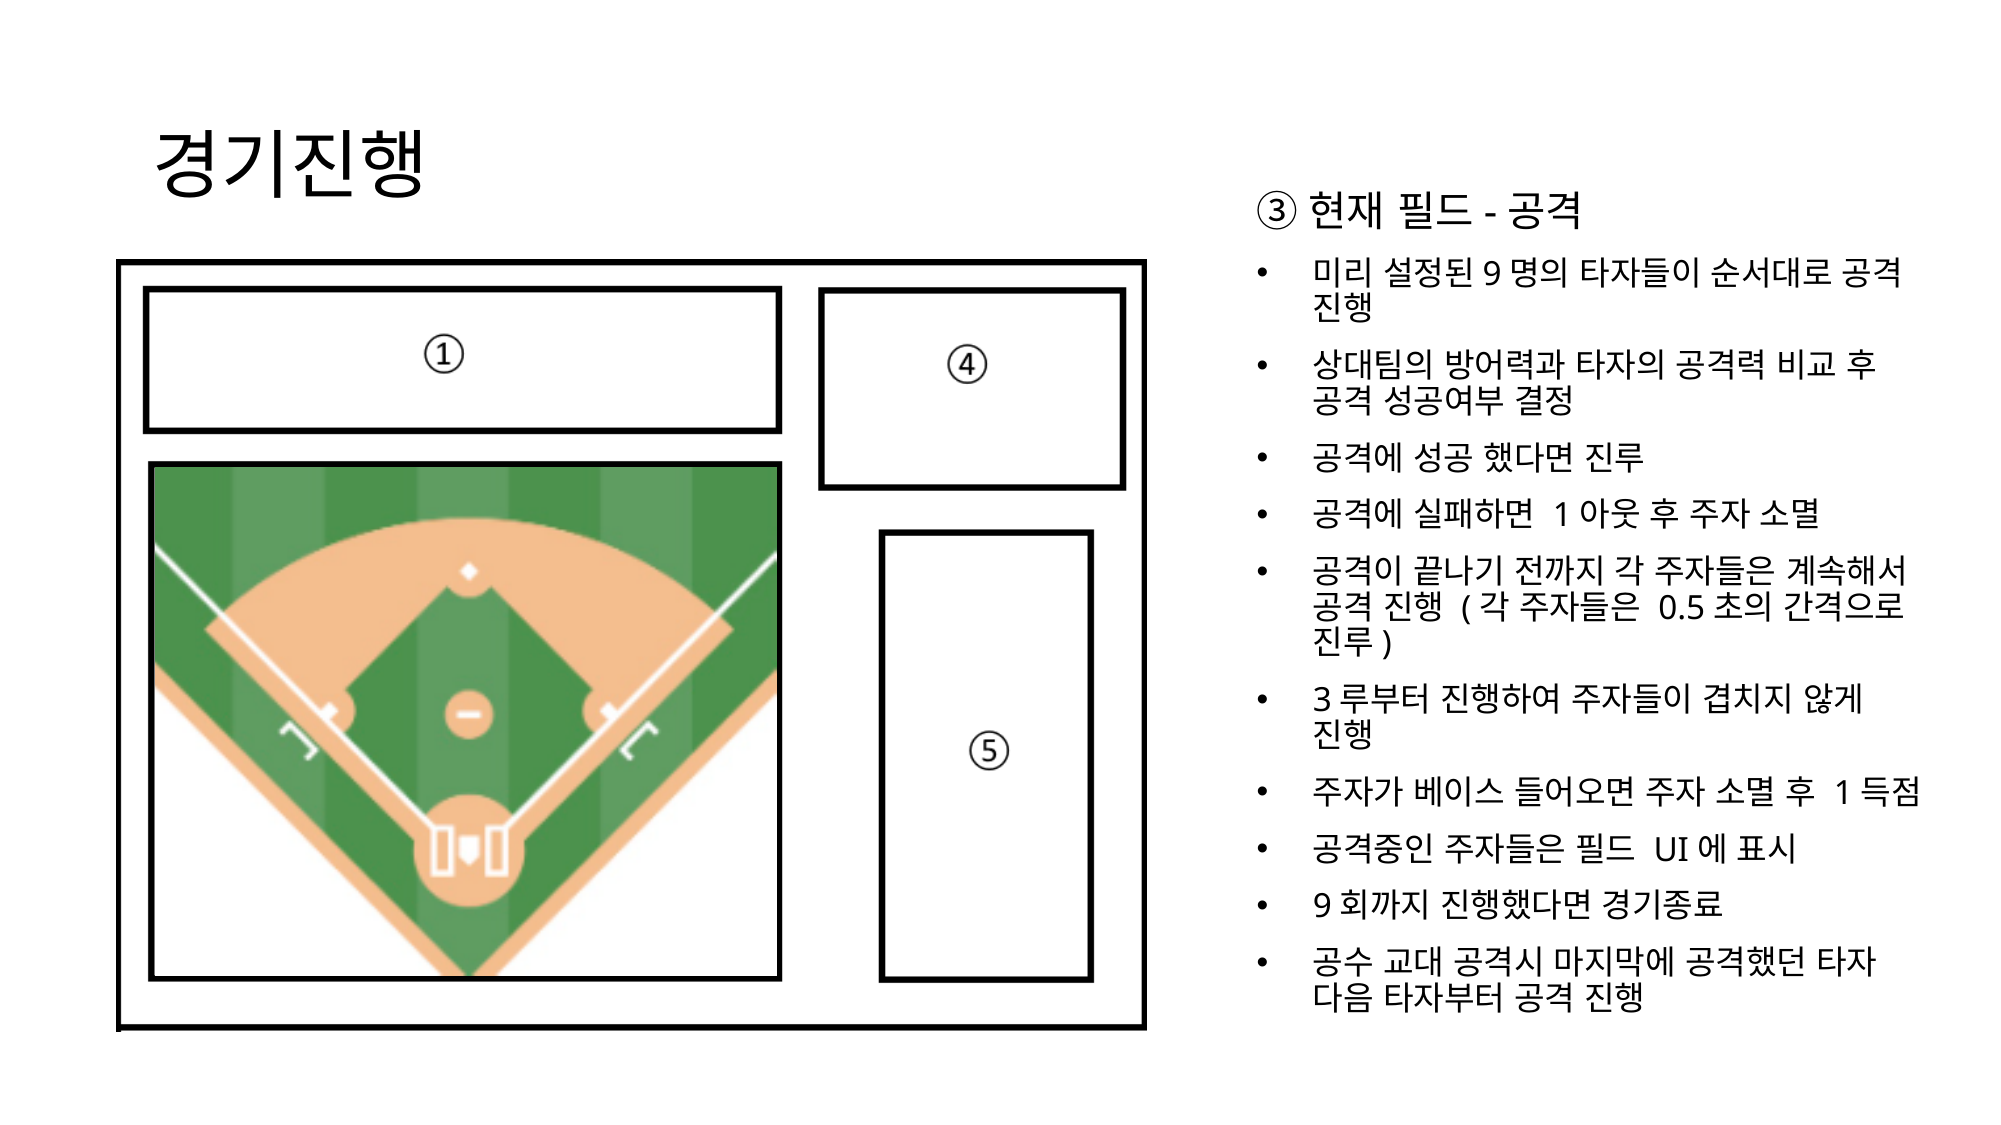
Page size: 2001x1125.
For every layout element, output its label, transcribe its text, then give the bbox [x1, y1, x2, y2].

picture [116, 259, 1147, 1032]
list ③현재 필드-공격 미리 설정된9명의 타자들이 순서대로 공격 진행 상대팀의 방어력과 타자의 공격력 비교 후 공격 성공여부 결정 공격에 성공 했다면 진루 공격에 실패하면 1아웃 후 주자 소멸 공격이 끝나기 전까지 각 주자들은 계속해서 공격 진행 (각 주자들은 0.5초의 간격으로 진루) 3루부터 진행하여 주자들이 겹치지 않게 진행 주자가 베이스 들어오면 주자 소멸 후 1득점 공격중인 주자들은 필드 UI에 표시 9회까지 진행했다면 경기종료 공수 교대 공격시 마지막에 공격했던 타자 다음 타자부터 공격 진행 [1241, 182, 1940, 1065]
title 경기진행 [137, 59, 1863, 278]
